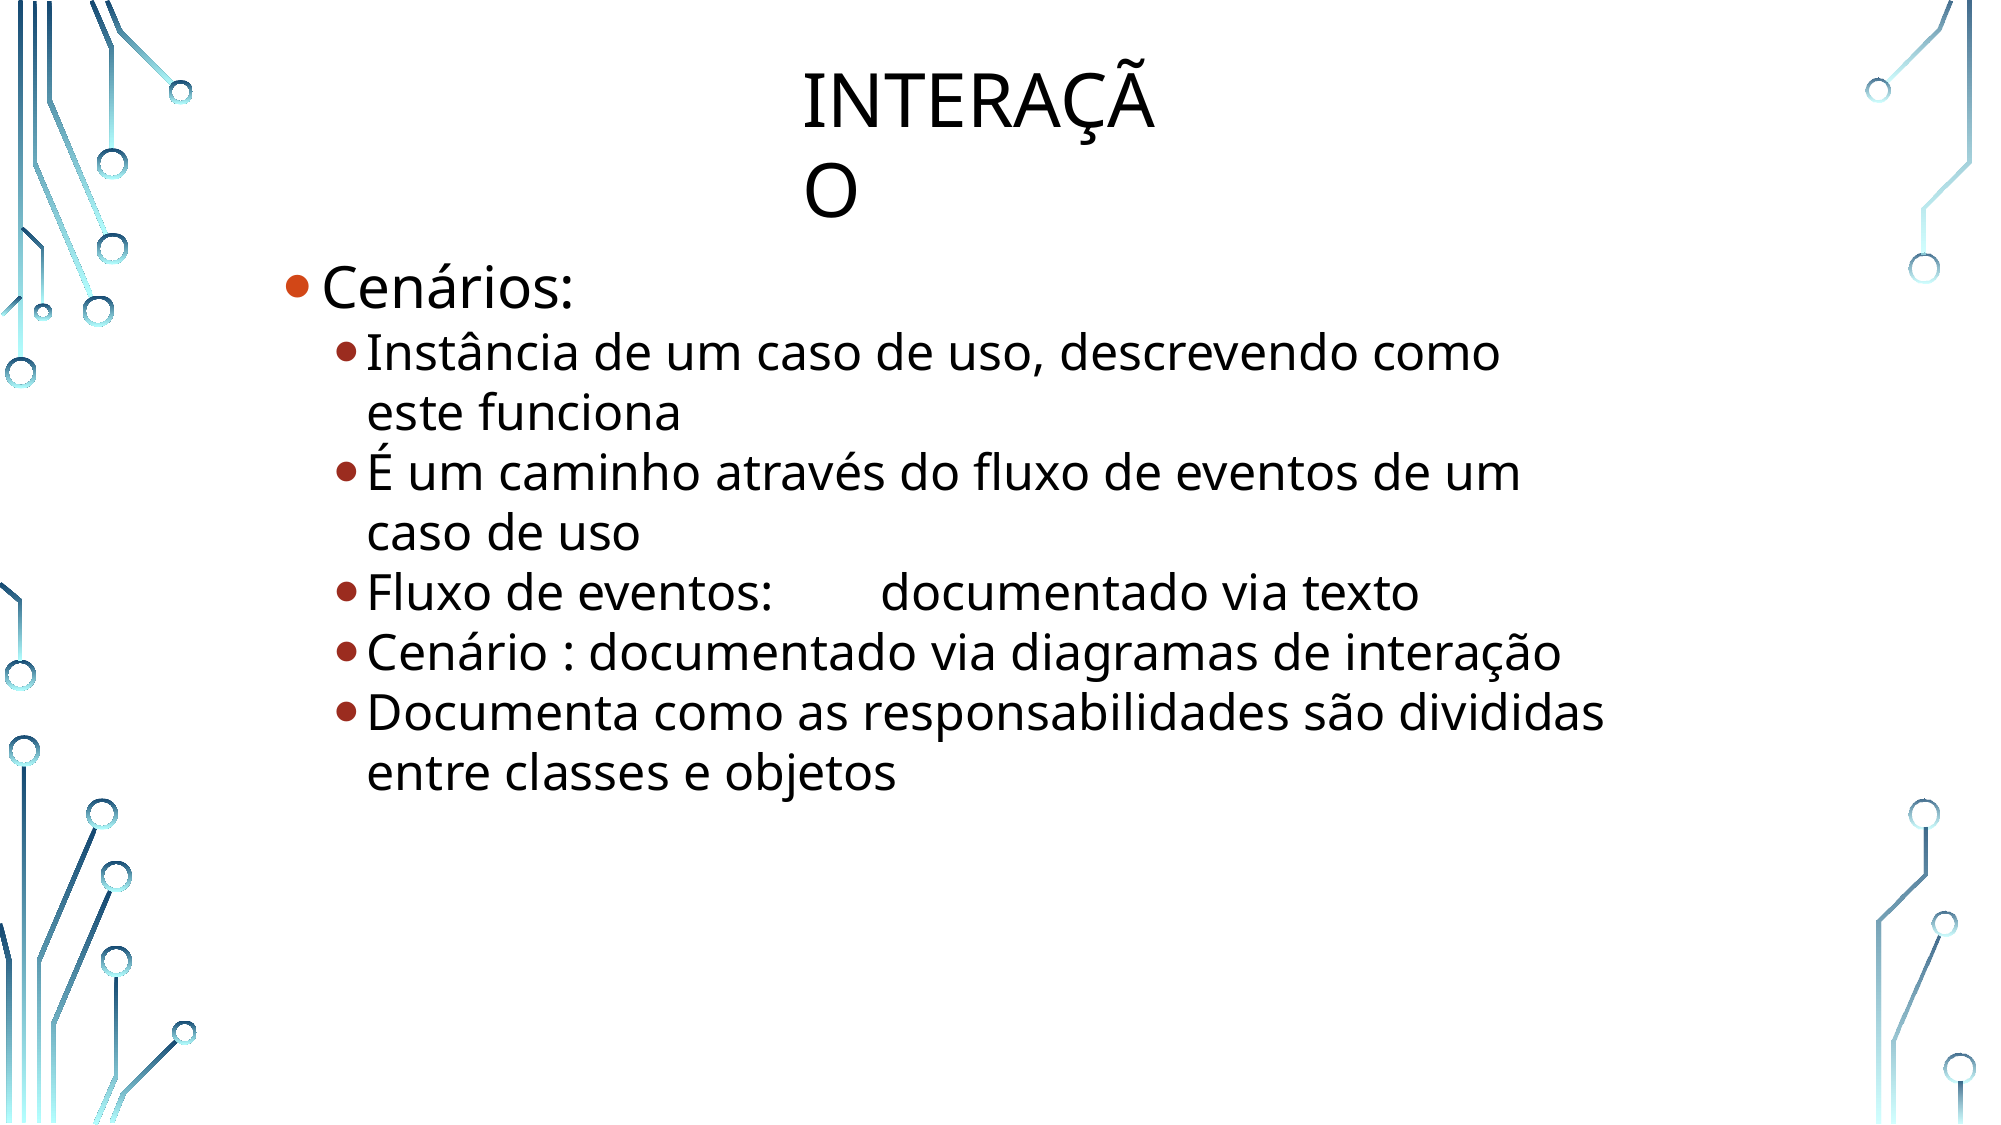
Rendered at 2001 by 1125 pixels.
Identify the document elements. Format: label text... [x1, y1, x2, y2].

slide_number 4 [37, 730, 88, 1125]
title Interação [800, 46, 1200, 237]
text_box Cenários: Instância de um caso de uso, descrevendo como este funciona É um caminho através do fluxo de eventos de um caso de uso Fluxo de eventos: documentado via texto Cenário : documentado via diagramas de interação Documenta como as responsabilidades são divididas entre classes e objetos [274, 248, 1659, 801]
